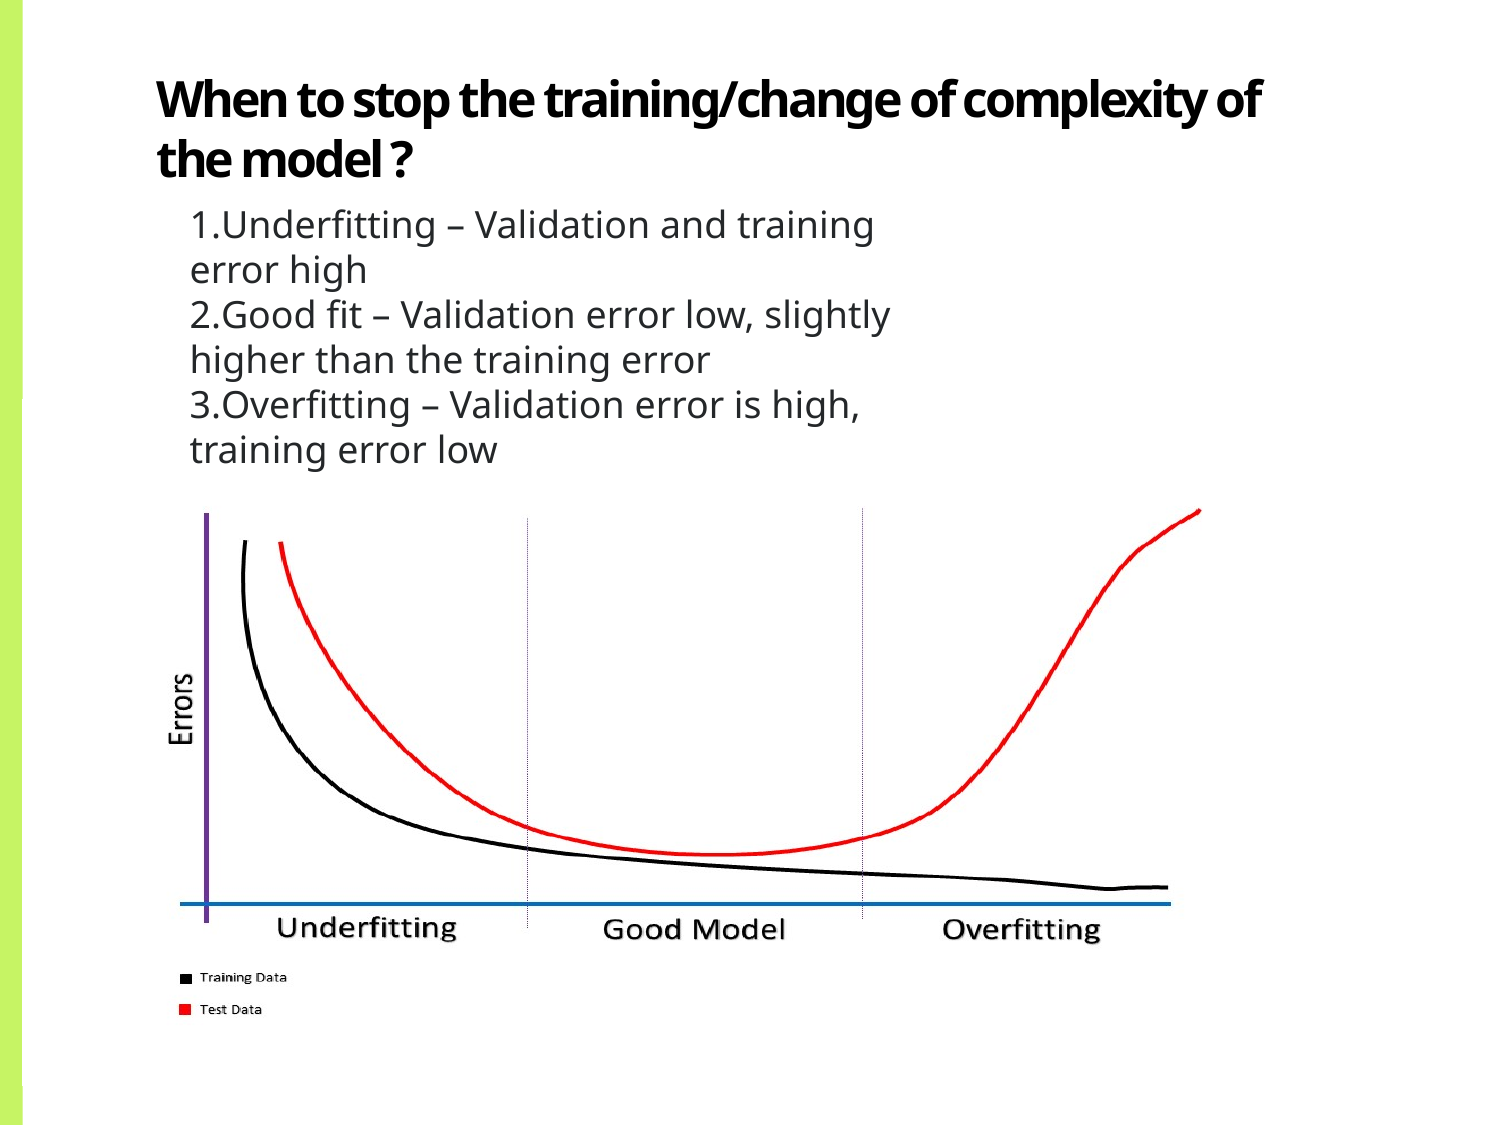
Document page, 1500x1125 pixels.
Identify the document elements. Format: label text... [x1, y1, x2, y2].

title When to stop the training/change of complexity of the model ? [154, 65, 1343, 256]
text_box [0, 0, 23, 1125]
picture [22, 399, 1476, 1086]
text_box Underfitting – Validation and training error high Good fit – Validation error low, slightly higher than the training error Overfitting – Validation error is high, training error low [174, 193, 925, 398]
